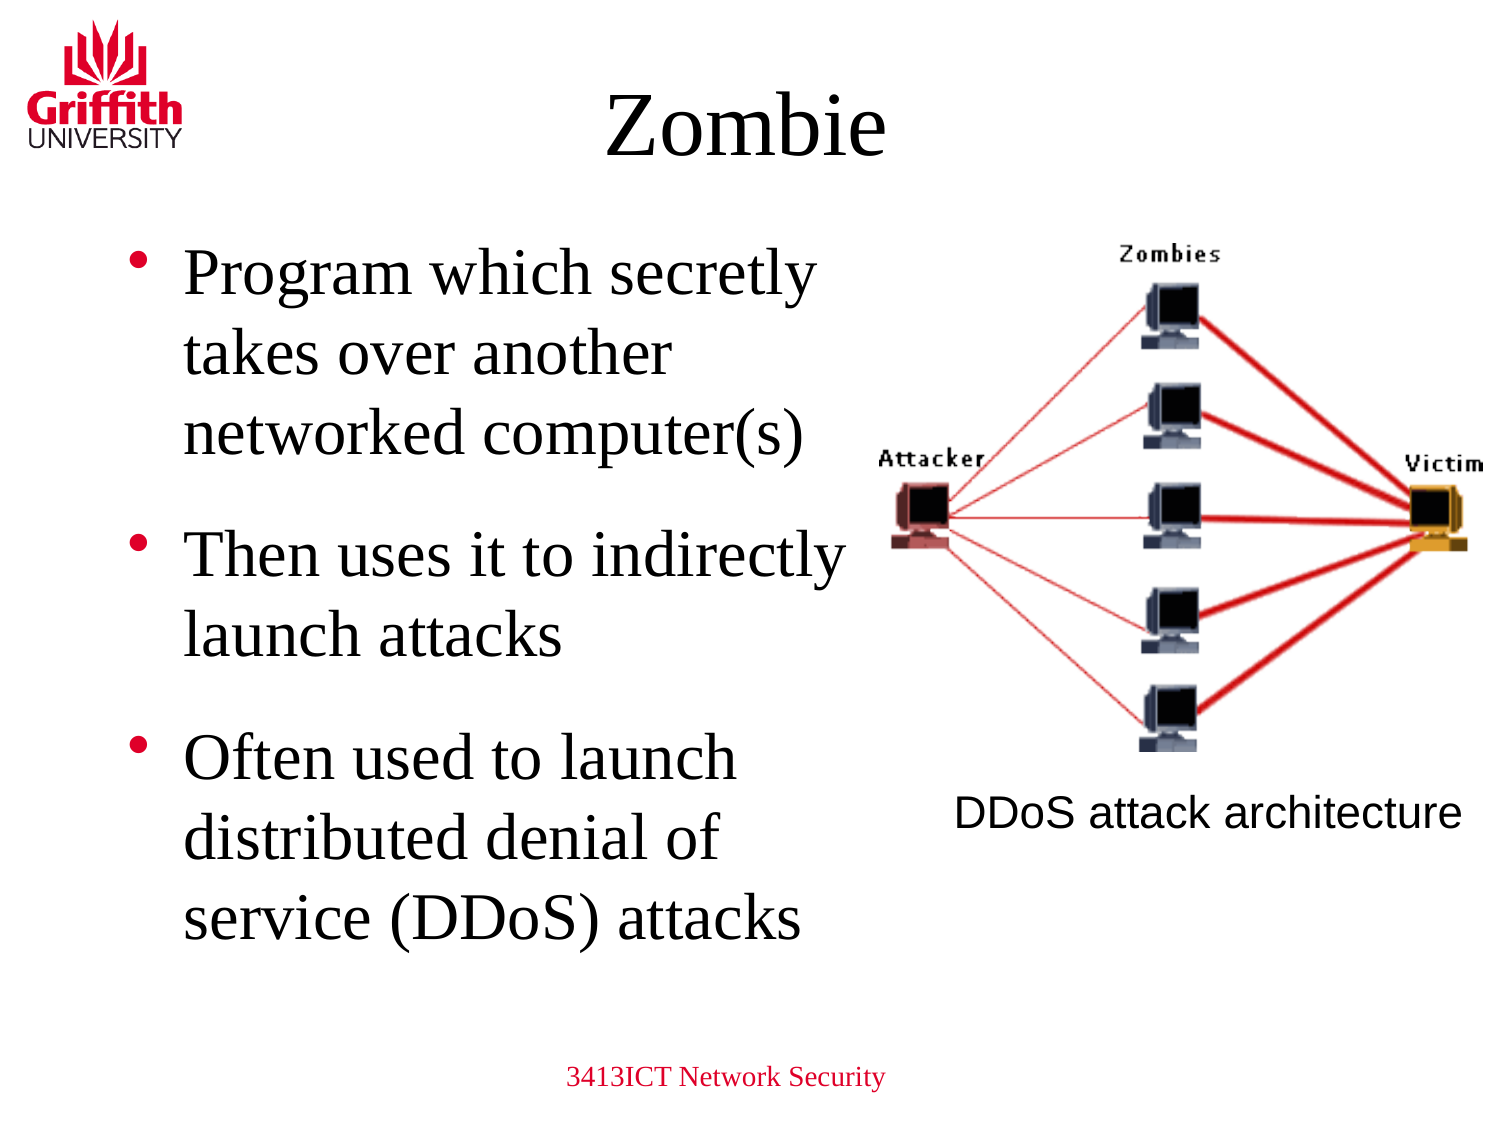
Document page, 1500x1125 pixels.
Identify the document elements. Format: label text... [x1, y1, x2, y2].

title Zombie [187, 24, 1306, 213]
list Program which secretly takes over another networked computer(s) Then uses it to indirectly launch attacks Often used to launch distributed denial of service (DDoS) attacks [111, 219, 975, 1044]
picture [23, 15, 186, 151]
text_box DDoS attack architecture [939, 774, 1483, 858]
footer 3413ICT Network Security [430, 1049, 1022, 1101]
picture [879, 243, 1483, 752]
